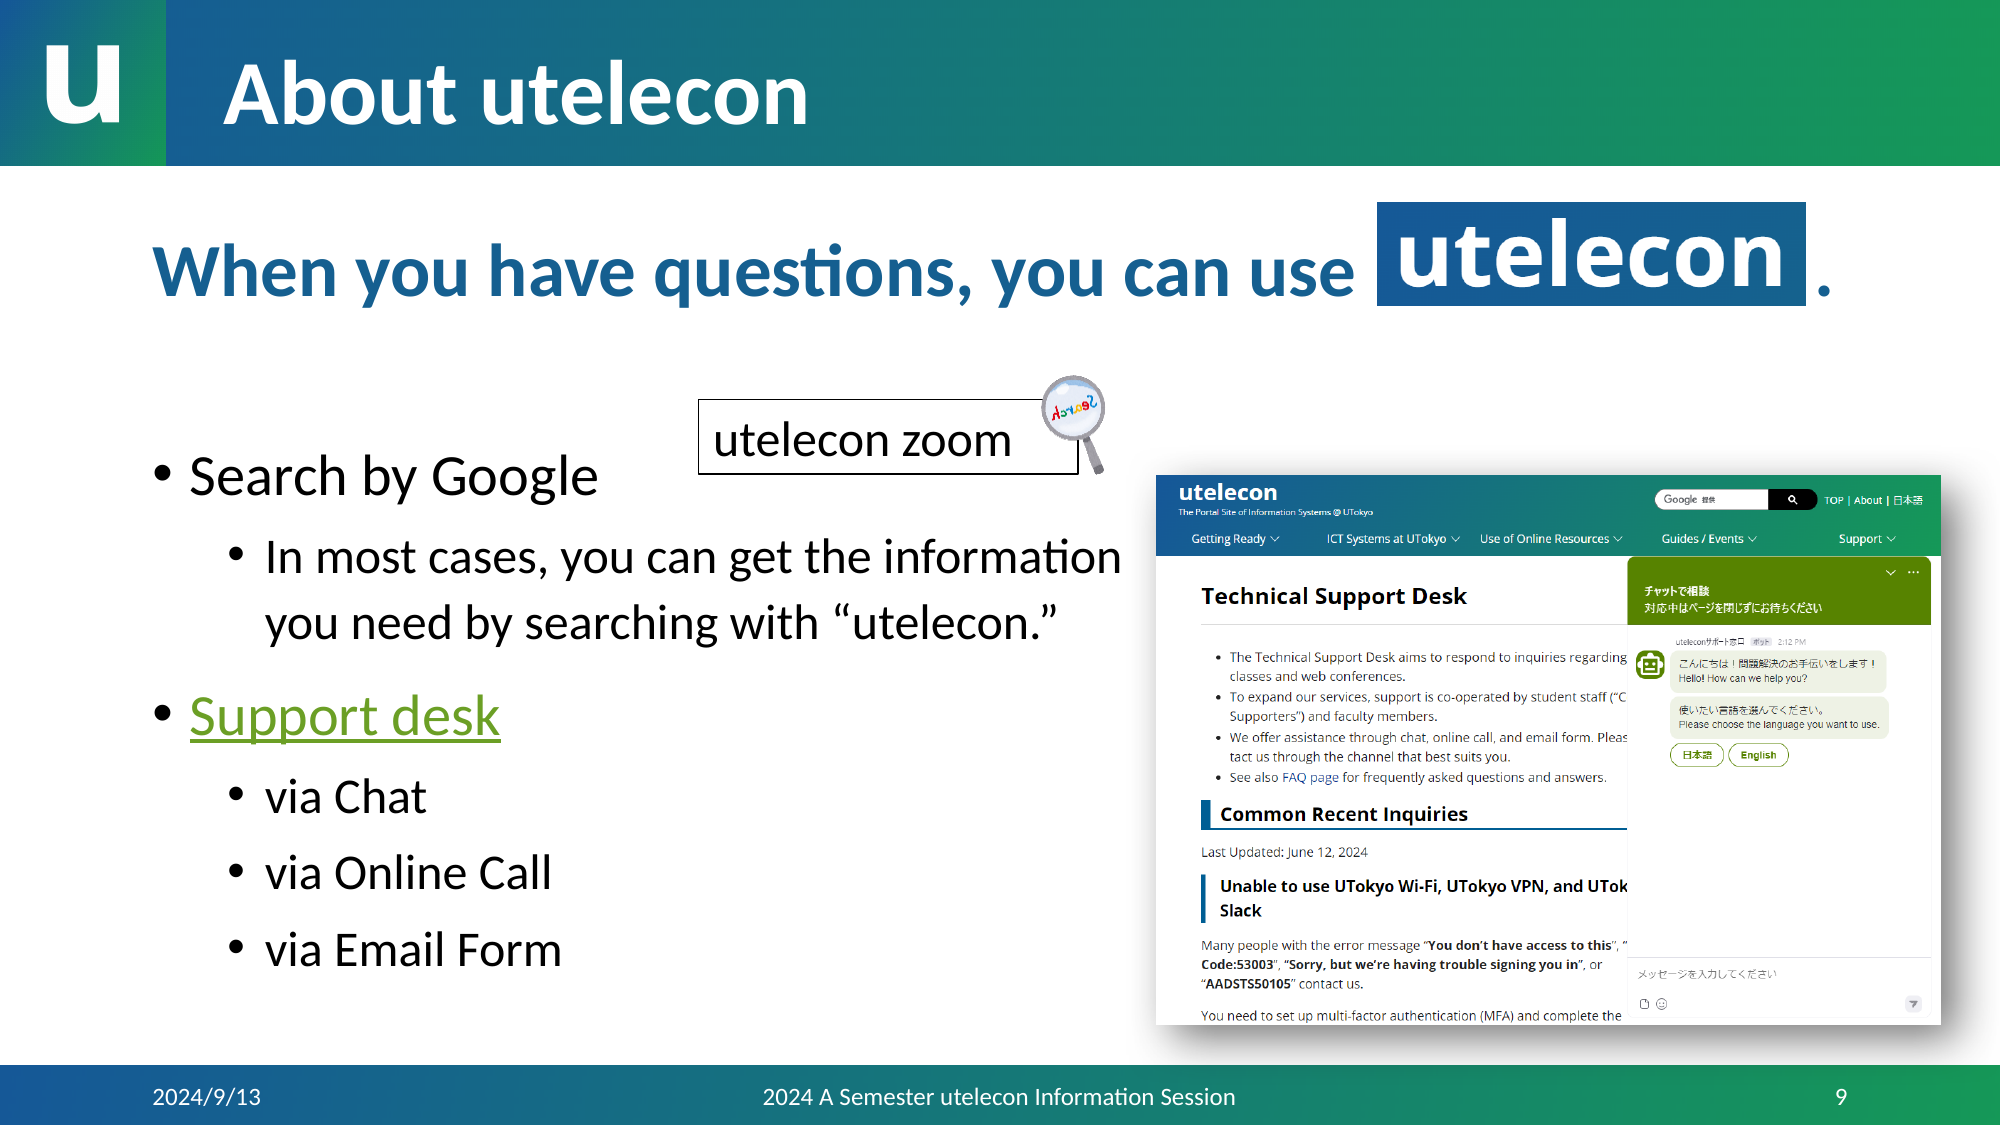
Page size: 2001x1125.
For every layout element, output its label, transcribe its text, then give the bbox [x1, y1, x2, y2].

picture [0, 1065, 2000, 1125]
picture [0, 0, 2000, 166]
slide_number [137, 1074, 588, 1117]
picture [1033, 373, 1123, 476]
slide_number 9 [1412, 1074, 1863, 1117]
list When you have questions, you can use . Search by Google In most cases, you can get the information you need by searching with “utelecon.” Support desk via Chat via Online Call via Email Form [137, 205, 1863, 1055]
text_box utelecon zoom [698, 399, 1033, 475]
footer 2024 A Semester utelecon Information Session [662, 1074, 1338, 1117]
picture [1155, 474, 1942, 1026]
title About utelecon [208, 35, 1863, 154]
picture [1377, 201, 1807, 307]
